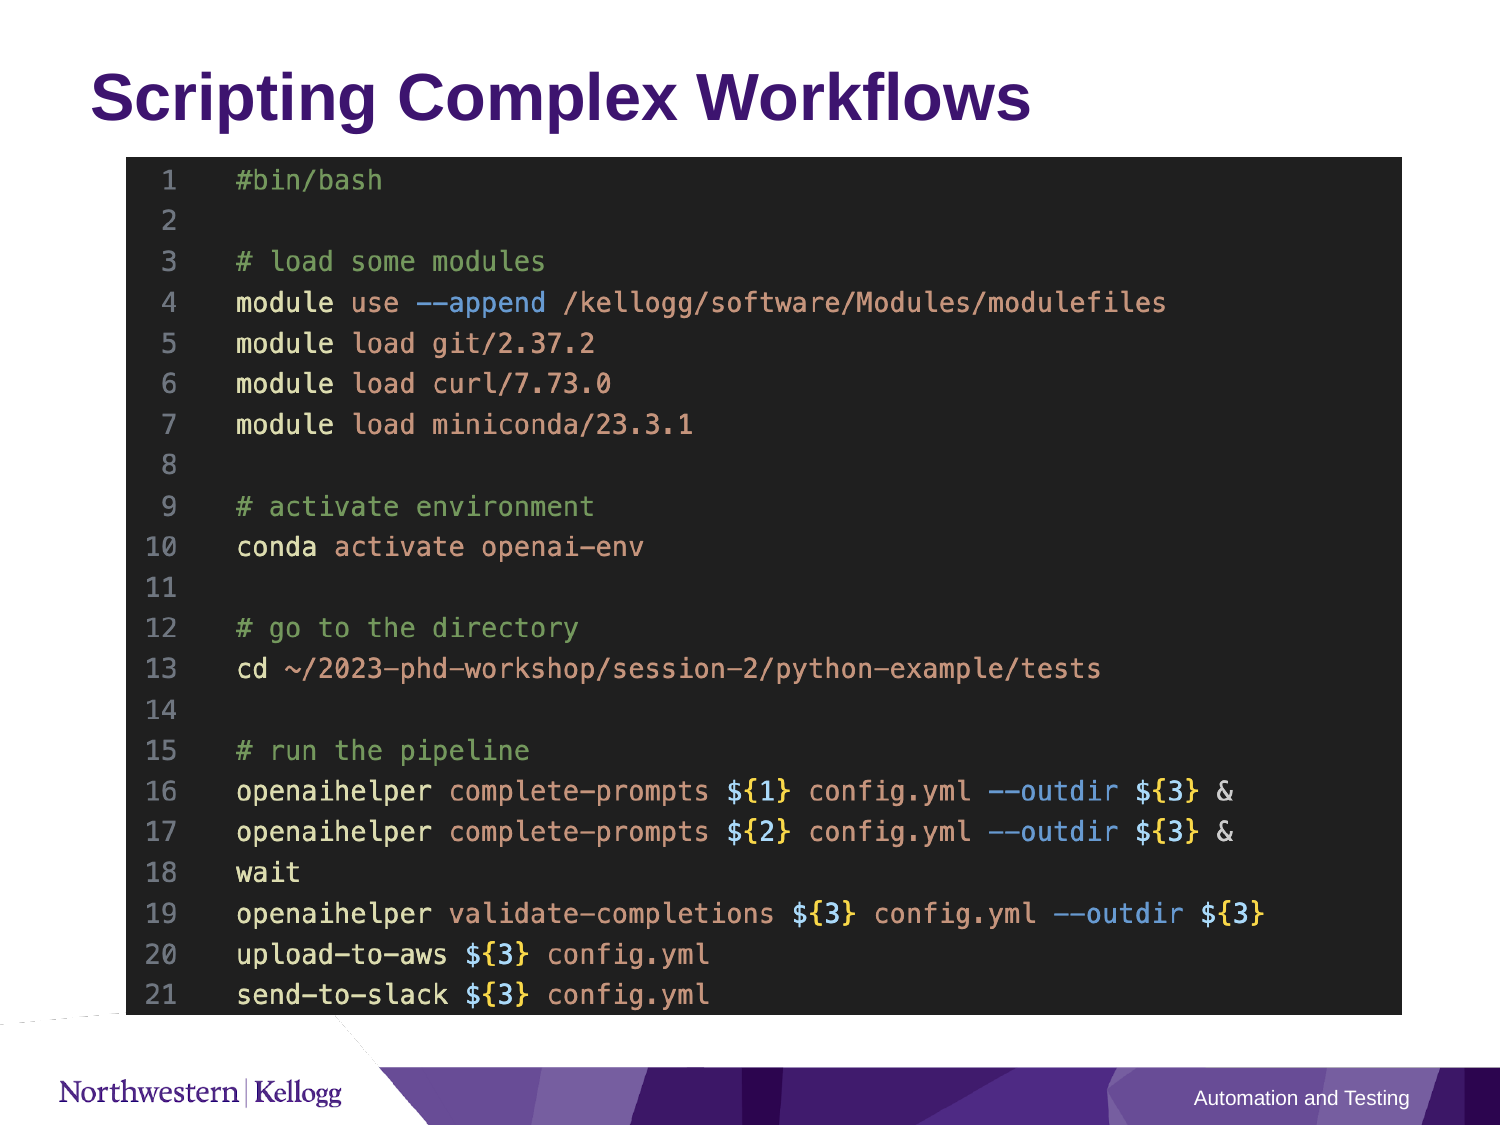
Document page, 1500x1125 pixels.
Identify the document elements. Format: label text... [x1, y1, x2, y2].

title Scripting Complex Workflows [75, 0, 1425, 188]
footer Automation and Testing [750, 1067, 1425, 1125]
picture [0, 0, 1500, 1125]
